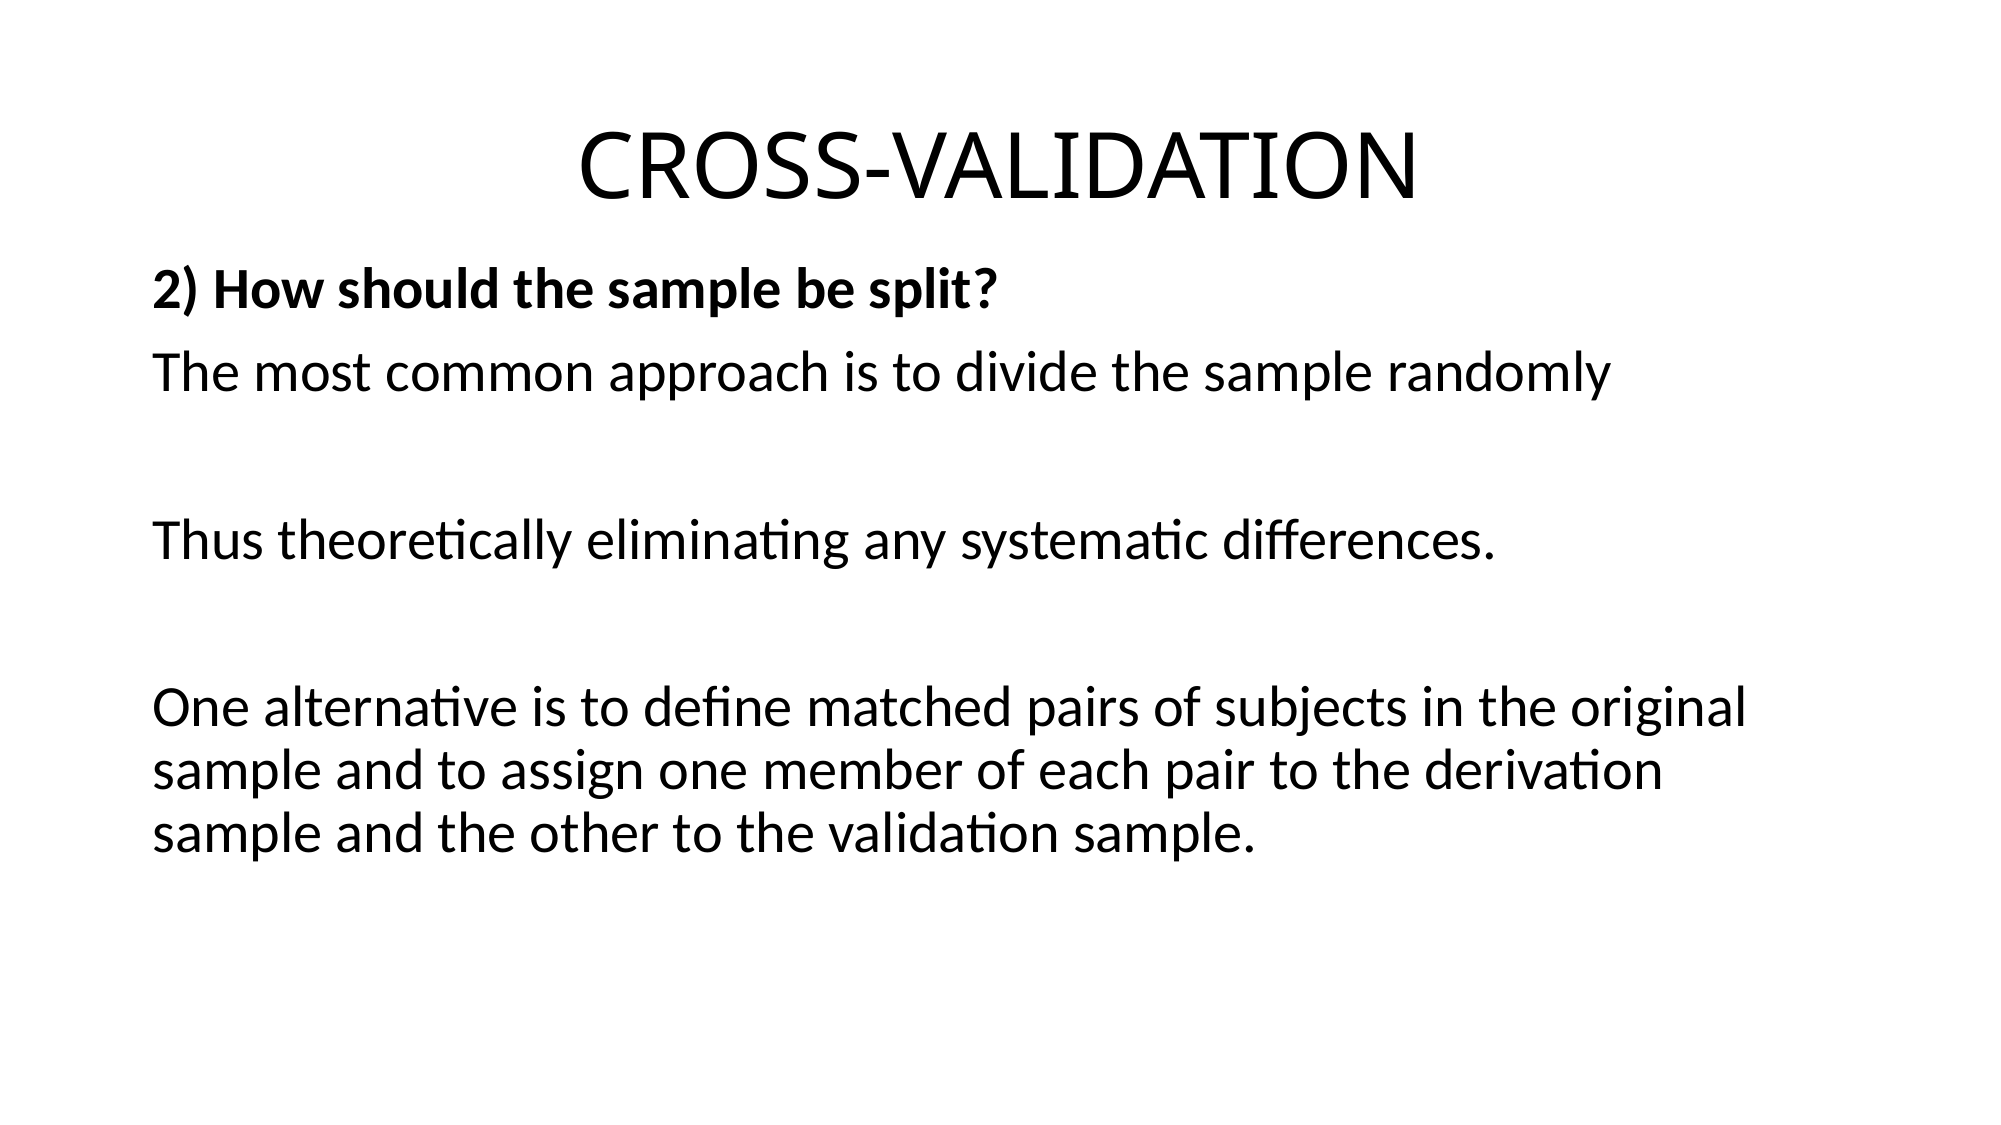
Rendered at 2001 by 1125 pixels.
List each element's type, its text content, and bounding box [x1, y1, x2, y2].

title CROSS-VALIDATION [137, 59, 1863, 250]
list 2) How should the sample be split? The most common approach is to divide the sample randomly Thus theoretically eliminating any systematic differences. One alternative is to define matched pairs of subjects in the original sample and to assign one member of each pair to the derivation sample and the other to the validation sample. [137, 250, 1863, 1042]
